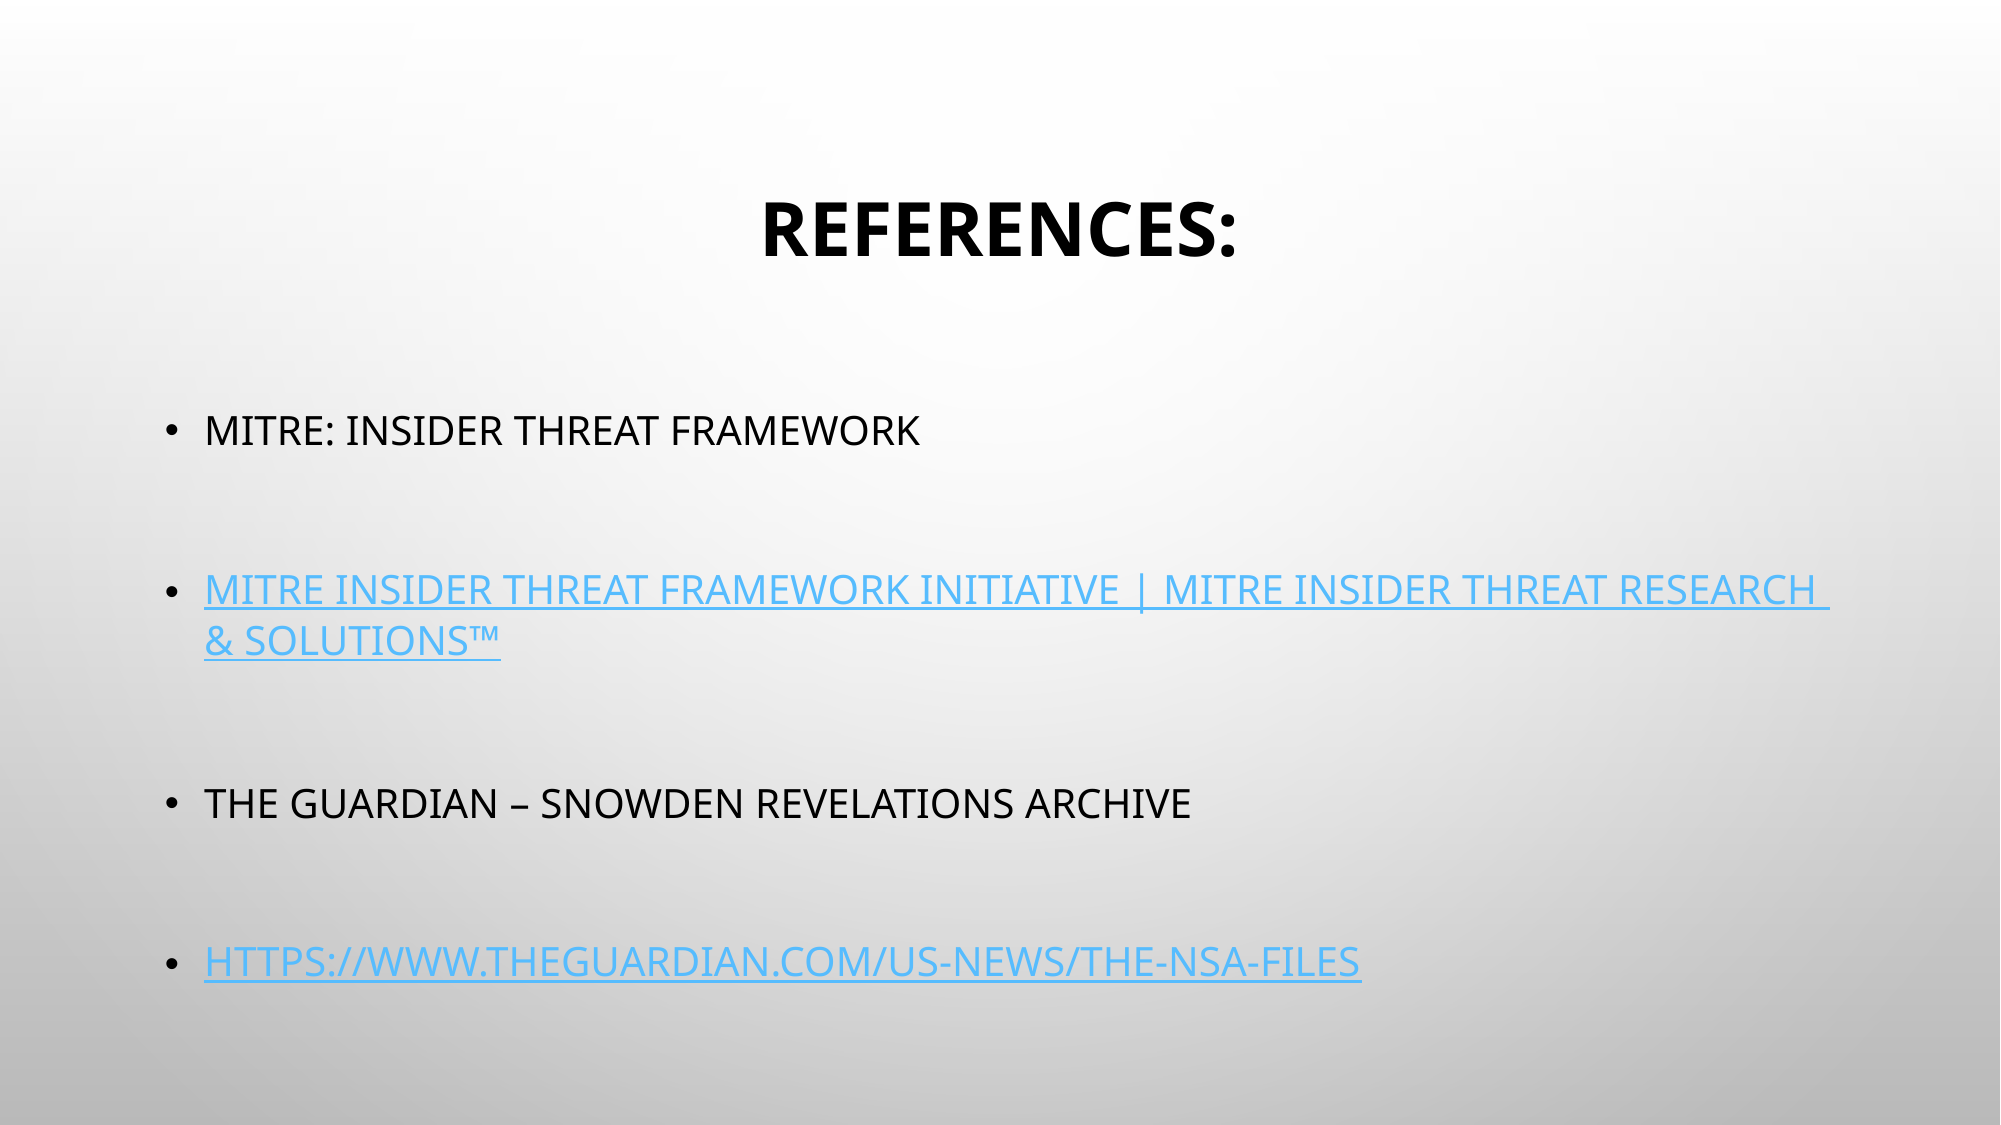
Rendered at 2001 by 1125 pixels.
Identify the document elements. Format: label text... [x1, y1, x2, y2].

picture [0, 0, 2000, 1125]
title References: [149, 101, 1851, 364]
list MITRE: Insider Threat Framework MITRE Insider Threat Framework Initiative | MITRE Insider Threat Research & Solutions™ The Guardian – Snowden Revelations Archive https://www.theguardian.com/us-news/the-nsa-files [149, 388, 1851, 950]
